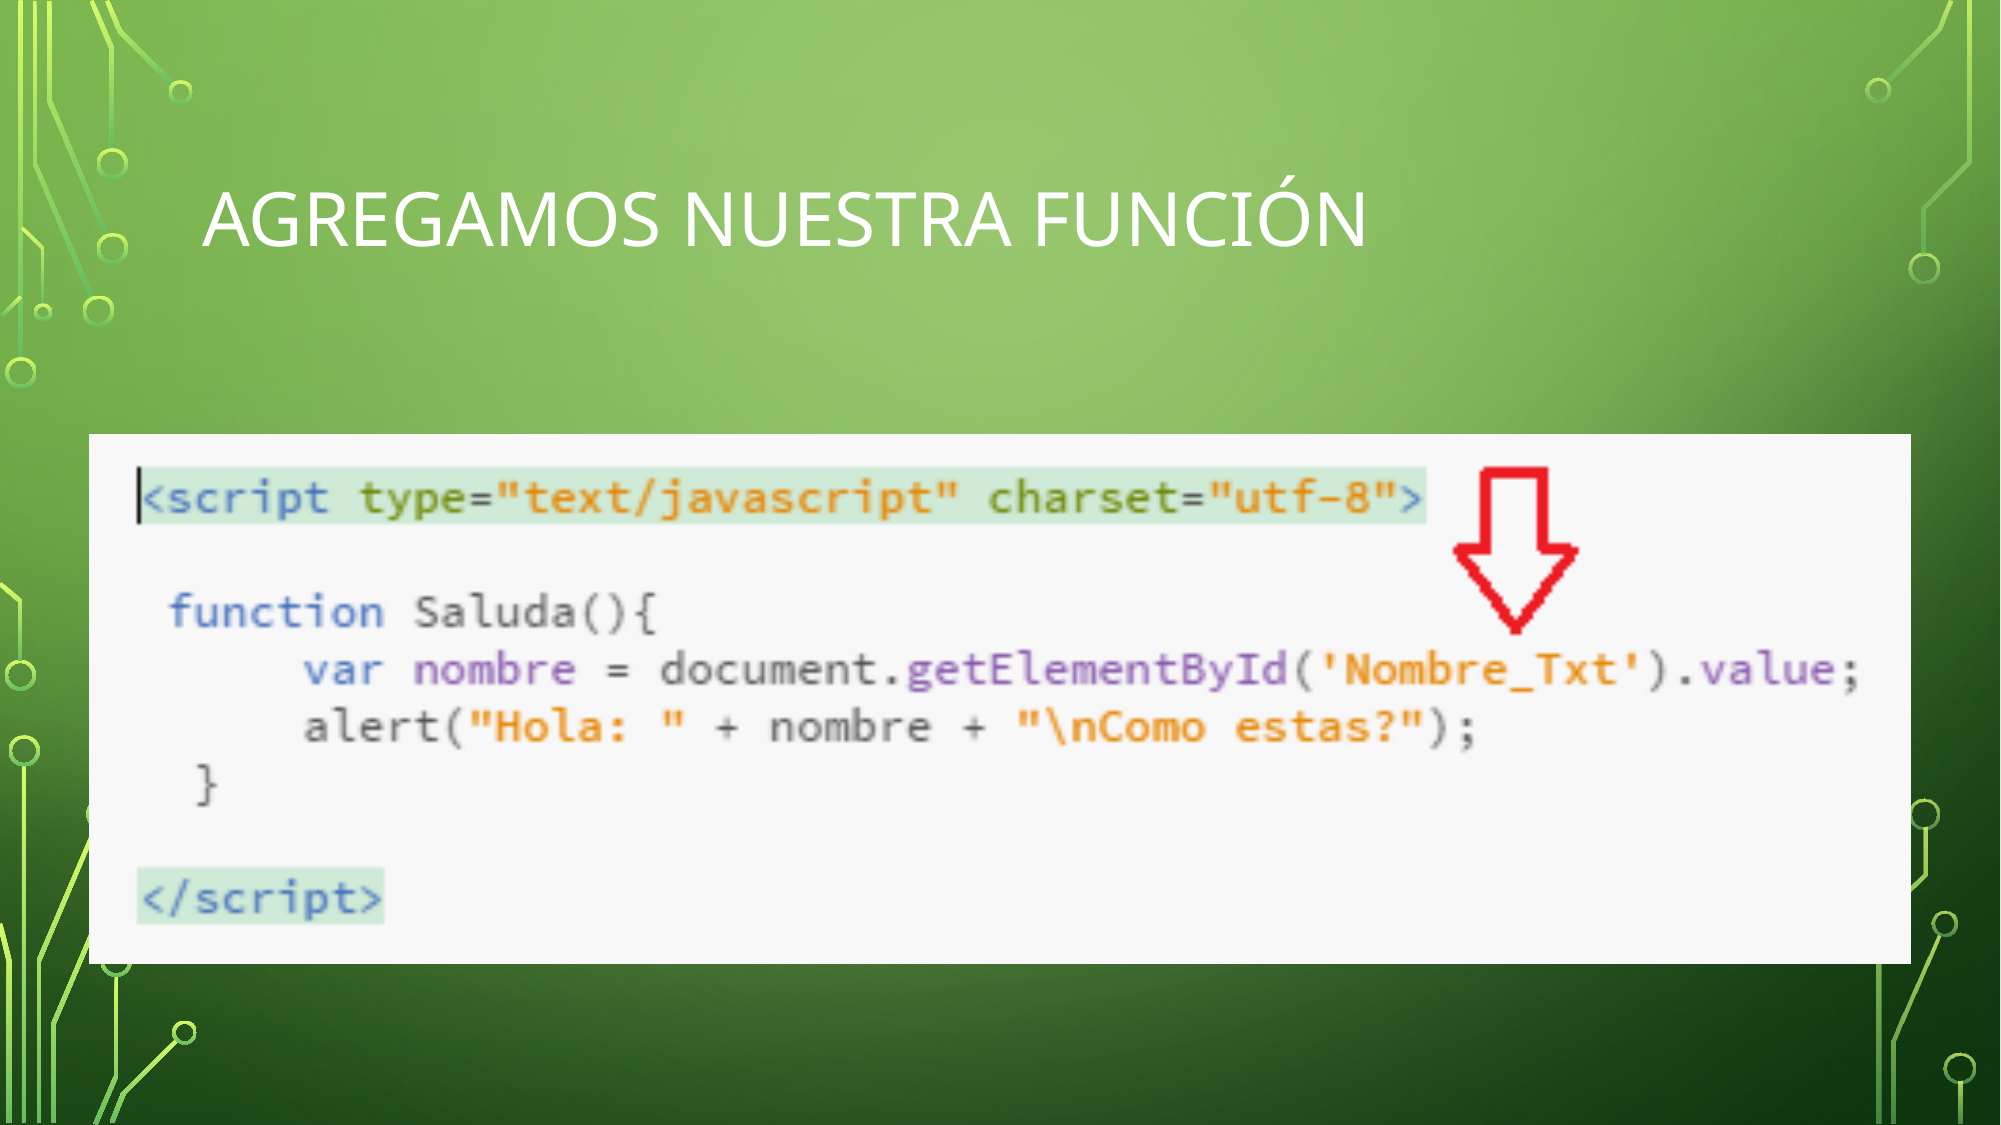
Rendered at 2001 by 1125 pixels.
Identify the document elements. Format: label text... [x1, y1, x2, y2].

title Agregamos nuestra función [187, 101, 1813, 344]
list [88, 434, 1911, 964]
